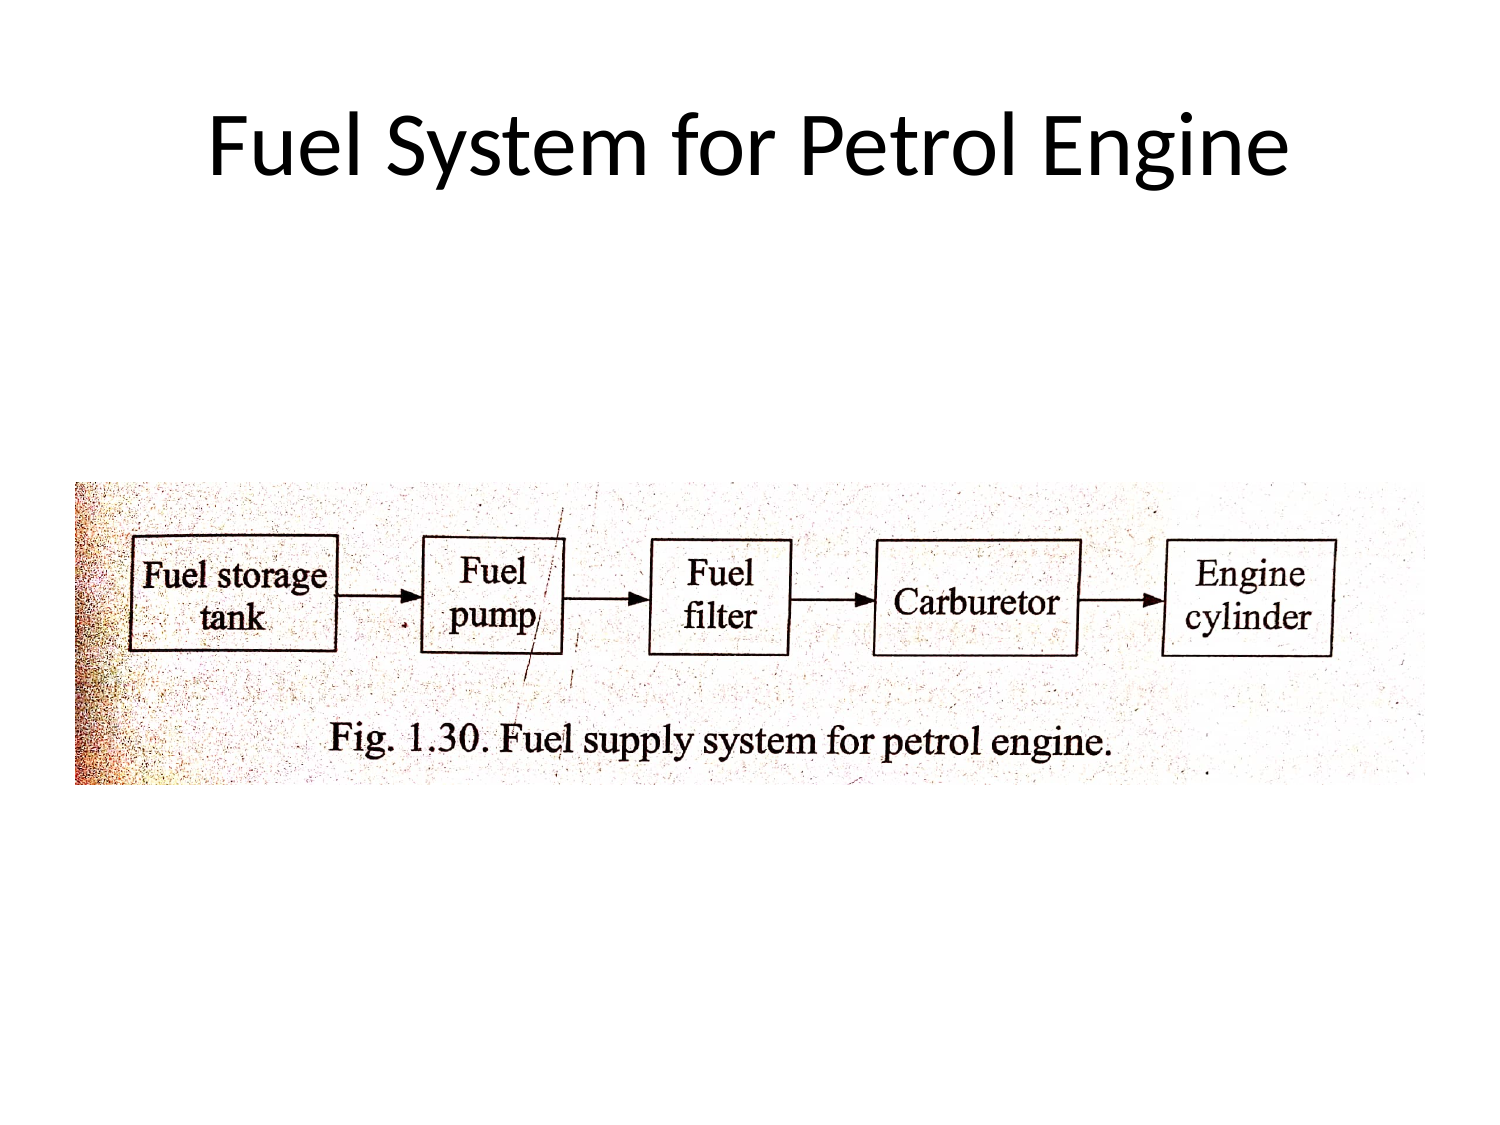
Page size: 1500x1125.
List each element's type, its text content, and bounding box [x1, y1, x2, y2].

title Fuel System for Petrol Engine [75, 45, 1425, 233]
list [74, 482, 1426, 786]
